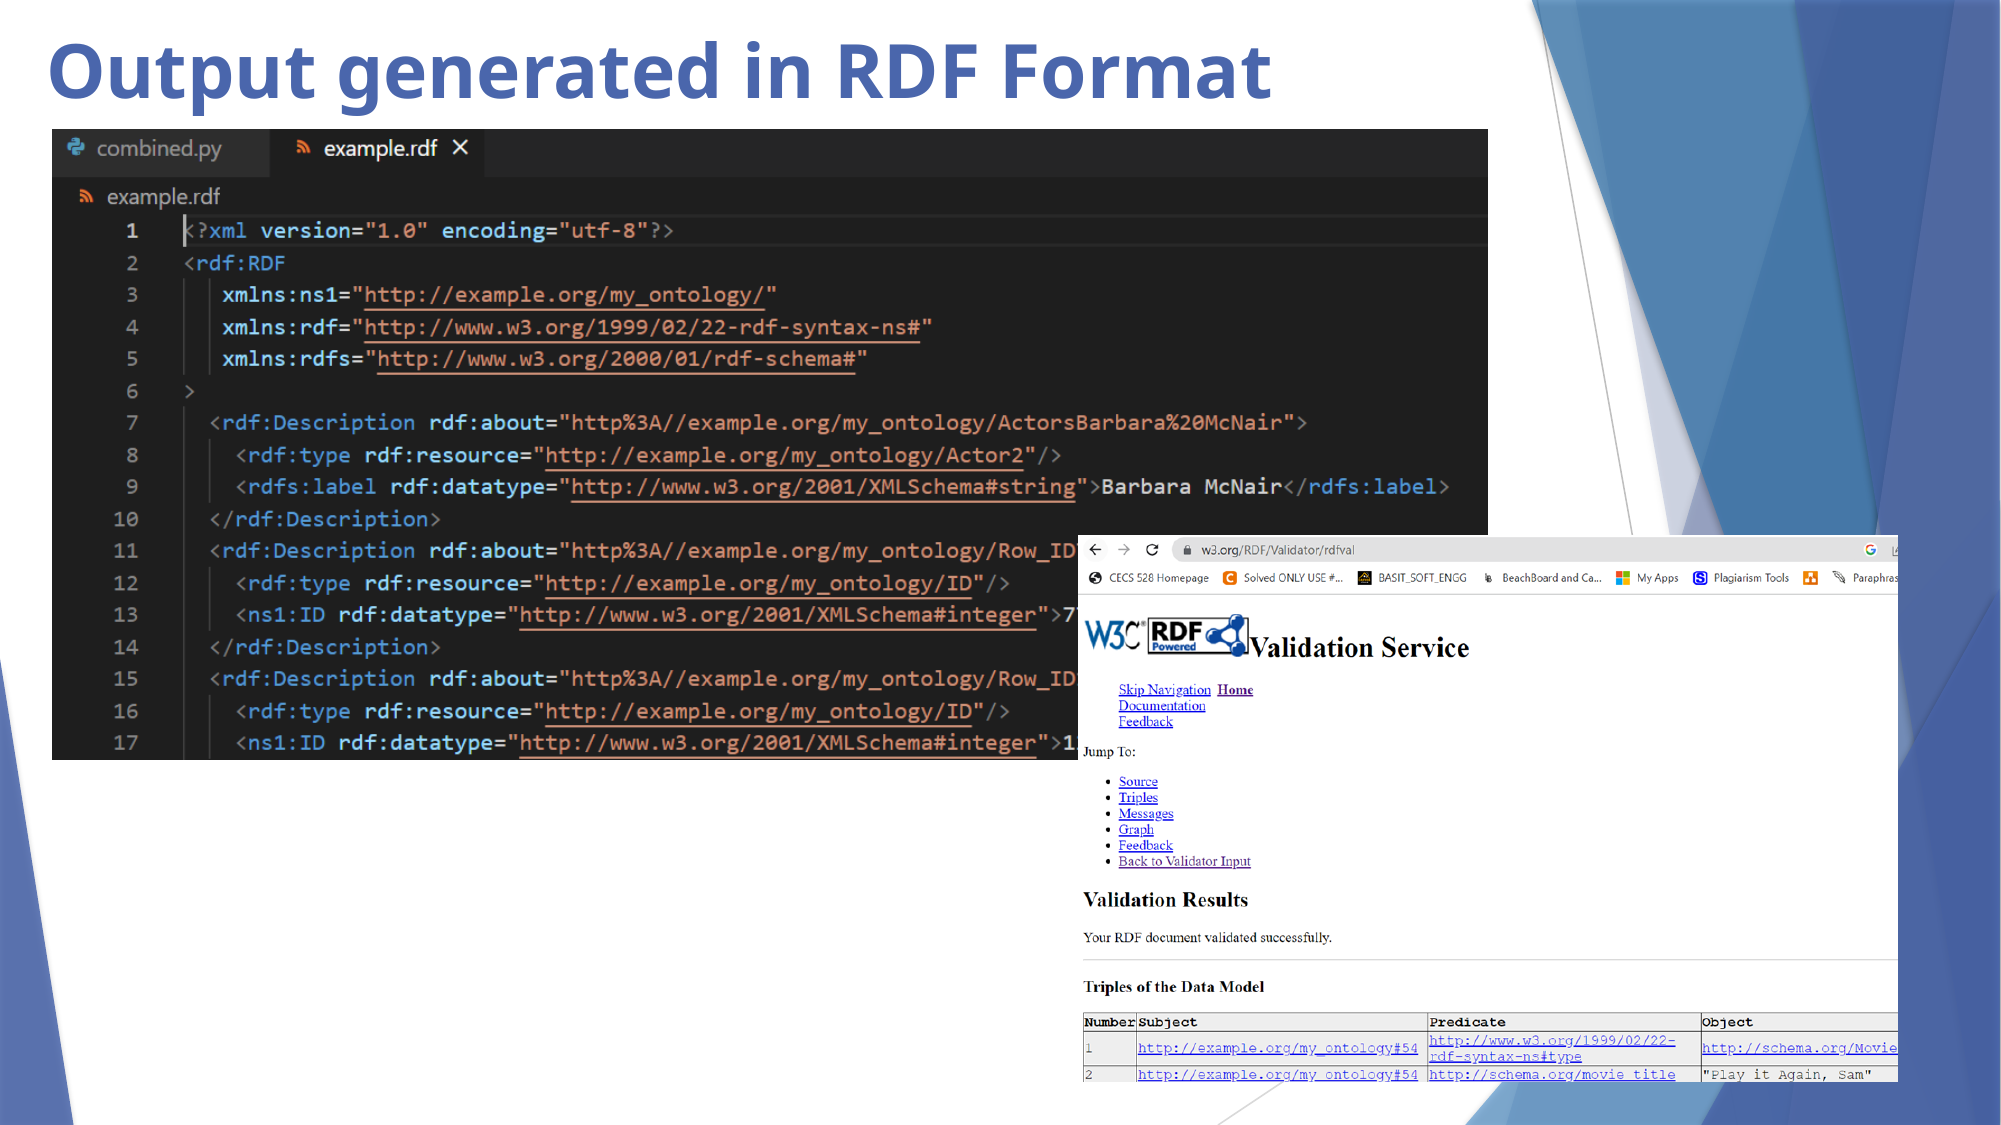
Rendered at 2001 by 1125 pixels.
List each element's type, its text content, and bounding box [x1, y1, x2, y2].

title Output generated in RDF Format [31, 16, 1756, 234]
picture [51, 129, 1898, 1083]
